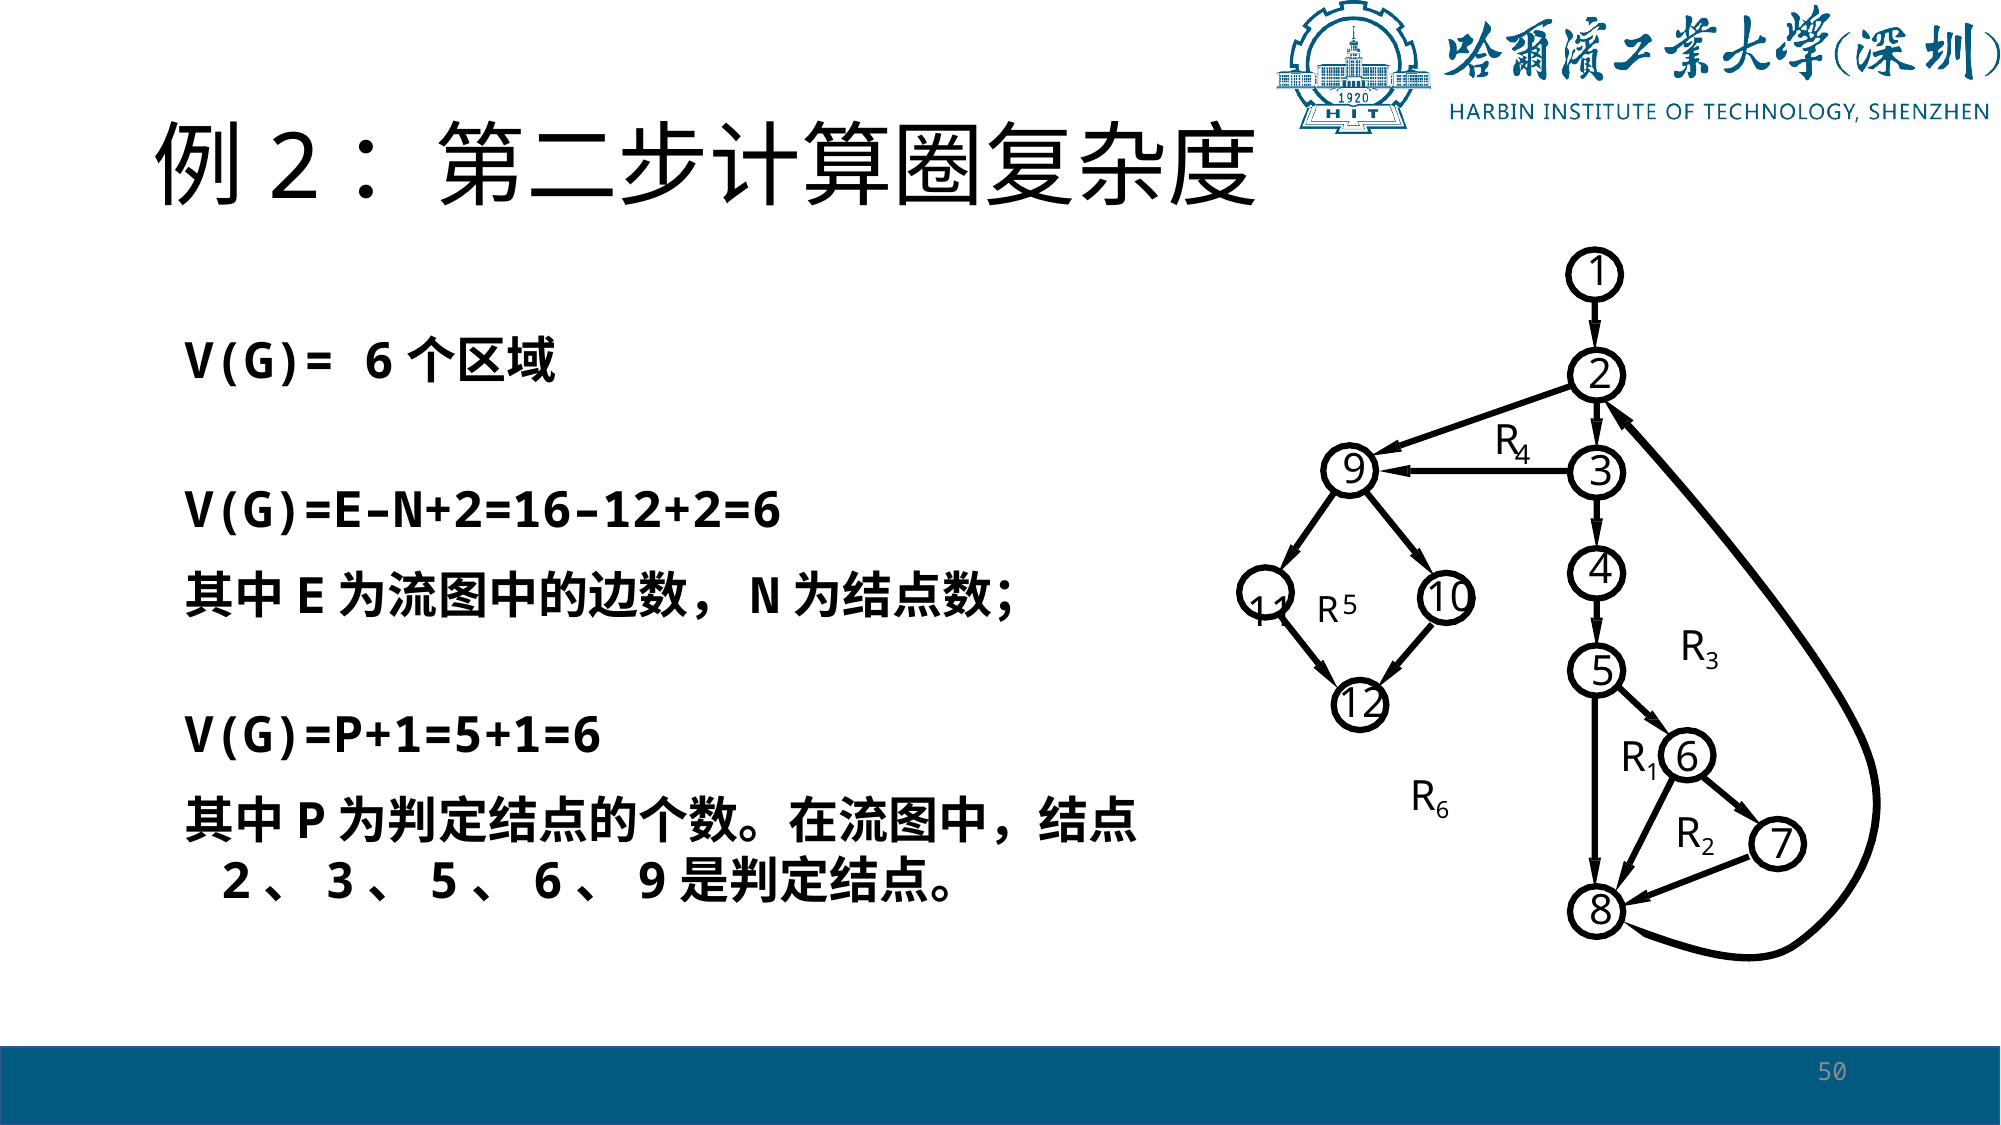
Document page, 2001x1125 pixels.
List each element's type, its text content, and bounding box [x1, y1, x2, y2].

picture [1366, 0, 2000, 134]
text_box V(G)=P+1=5+1=6 其中P为判定结点的个数。在流图中，结点2、3、5、6、9是判定结点。 [182, 675, 1148, 909]
title 例2：第二步计算圈复杂度 [137, 59, 1863, 278]
text_box V(G)=E–N+2=16–12+2=6 其中E为流图中的边数，N为结点数； [182, 450, 1078, 624]
picture [1733, 52, 1742, 59]
picture [1456, 54, 1469, 59]
text_box V(G)= 6个区域 [182, 326, 664, 389]
picture [1294, 4, 1413, 59]
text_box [1239, 241, 1839, 971]
picture [1815, 22, 1820, 30]
picture [1479, 44, 1487, 53]
picture [1311, 21, 1397, 59]
picture [1276, 0, 1341, 59]
picture [1482, 54, 1492, 59]
picture [1583, 54, 1592, 59]
picture [1809, 25, 1813, 37]
picture [1533, 37, 1540, 45]
slide_number 50 [1412, 1042, 1863, 1103]
